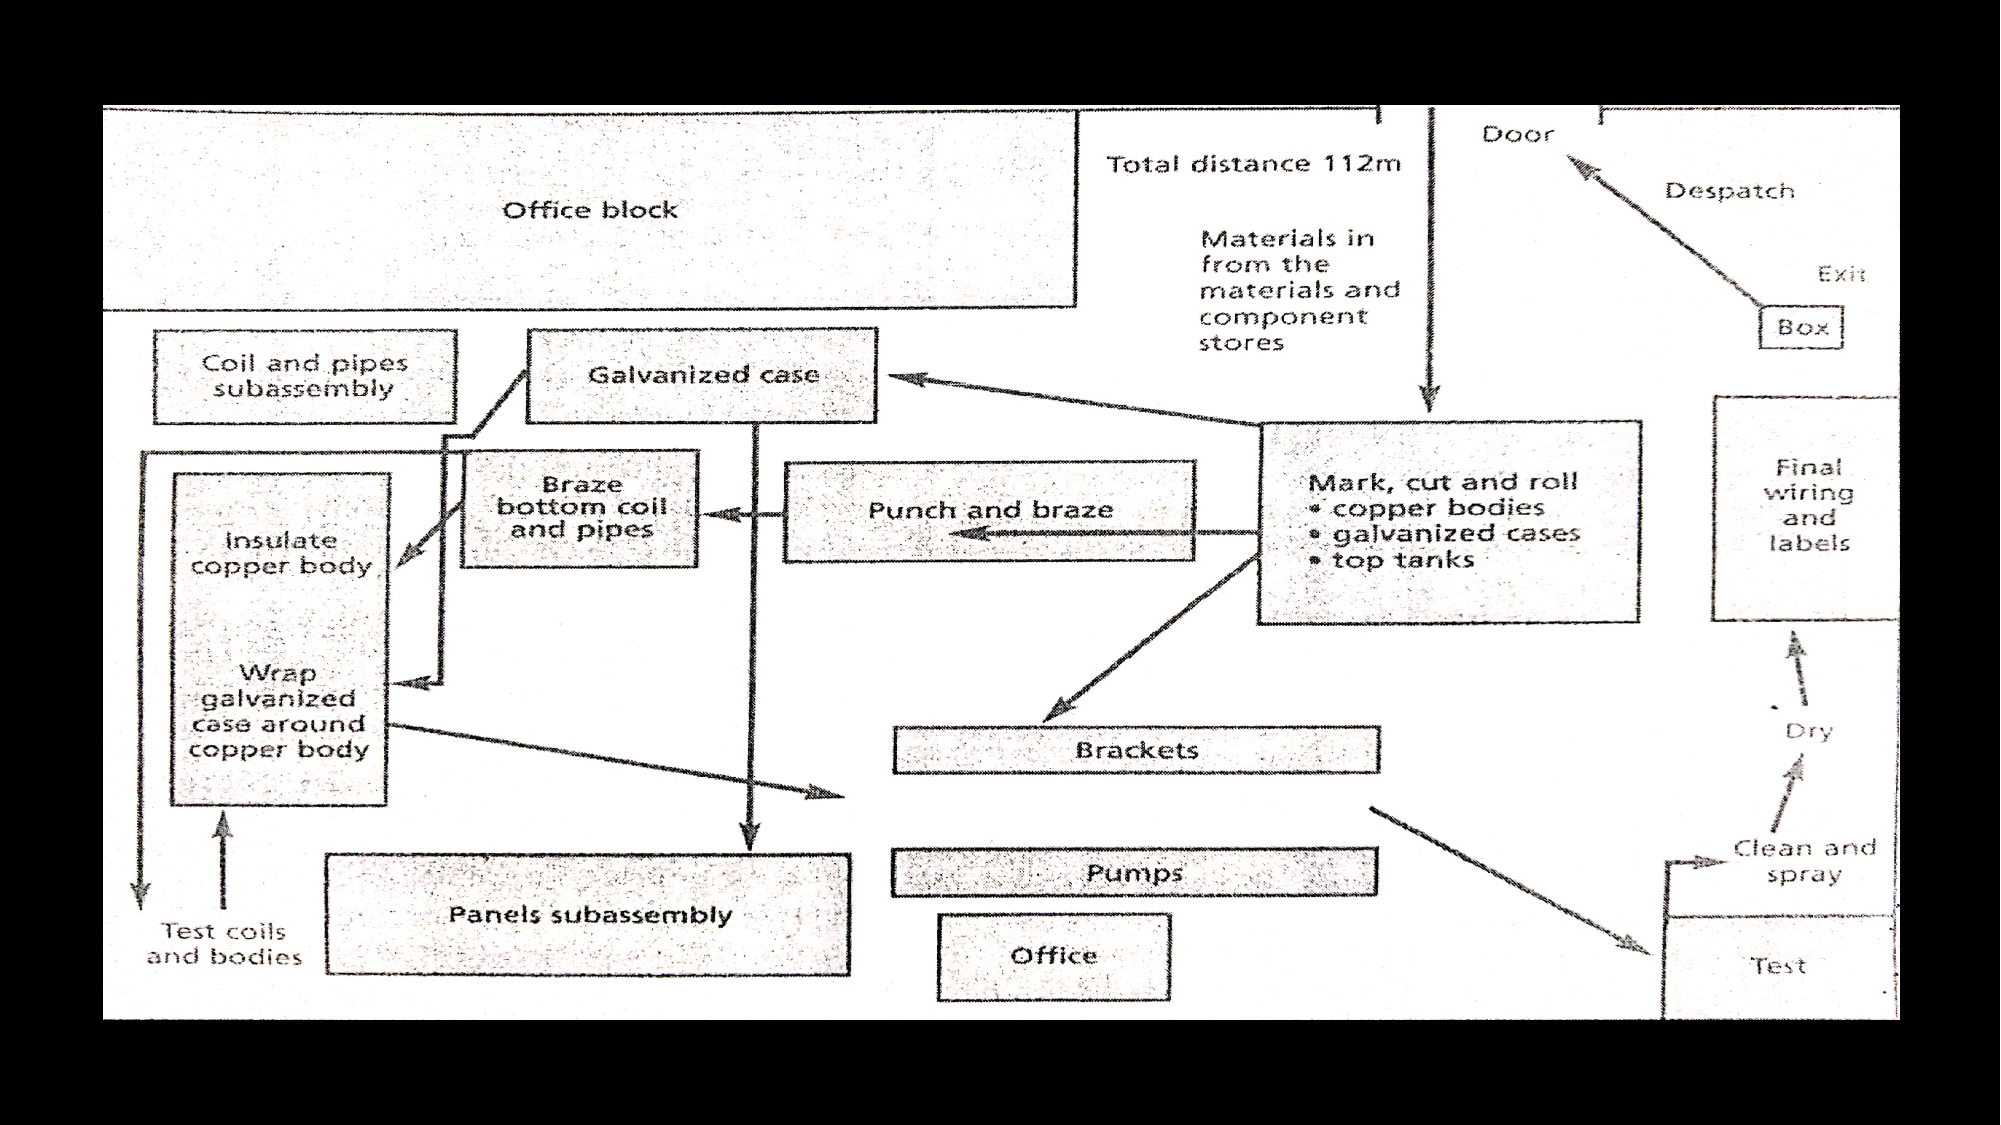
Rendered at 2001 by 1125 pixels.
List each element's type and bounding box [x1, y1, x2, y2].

picture [102, 104, 1901, 1020]
